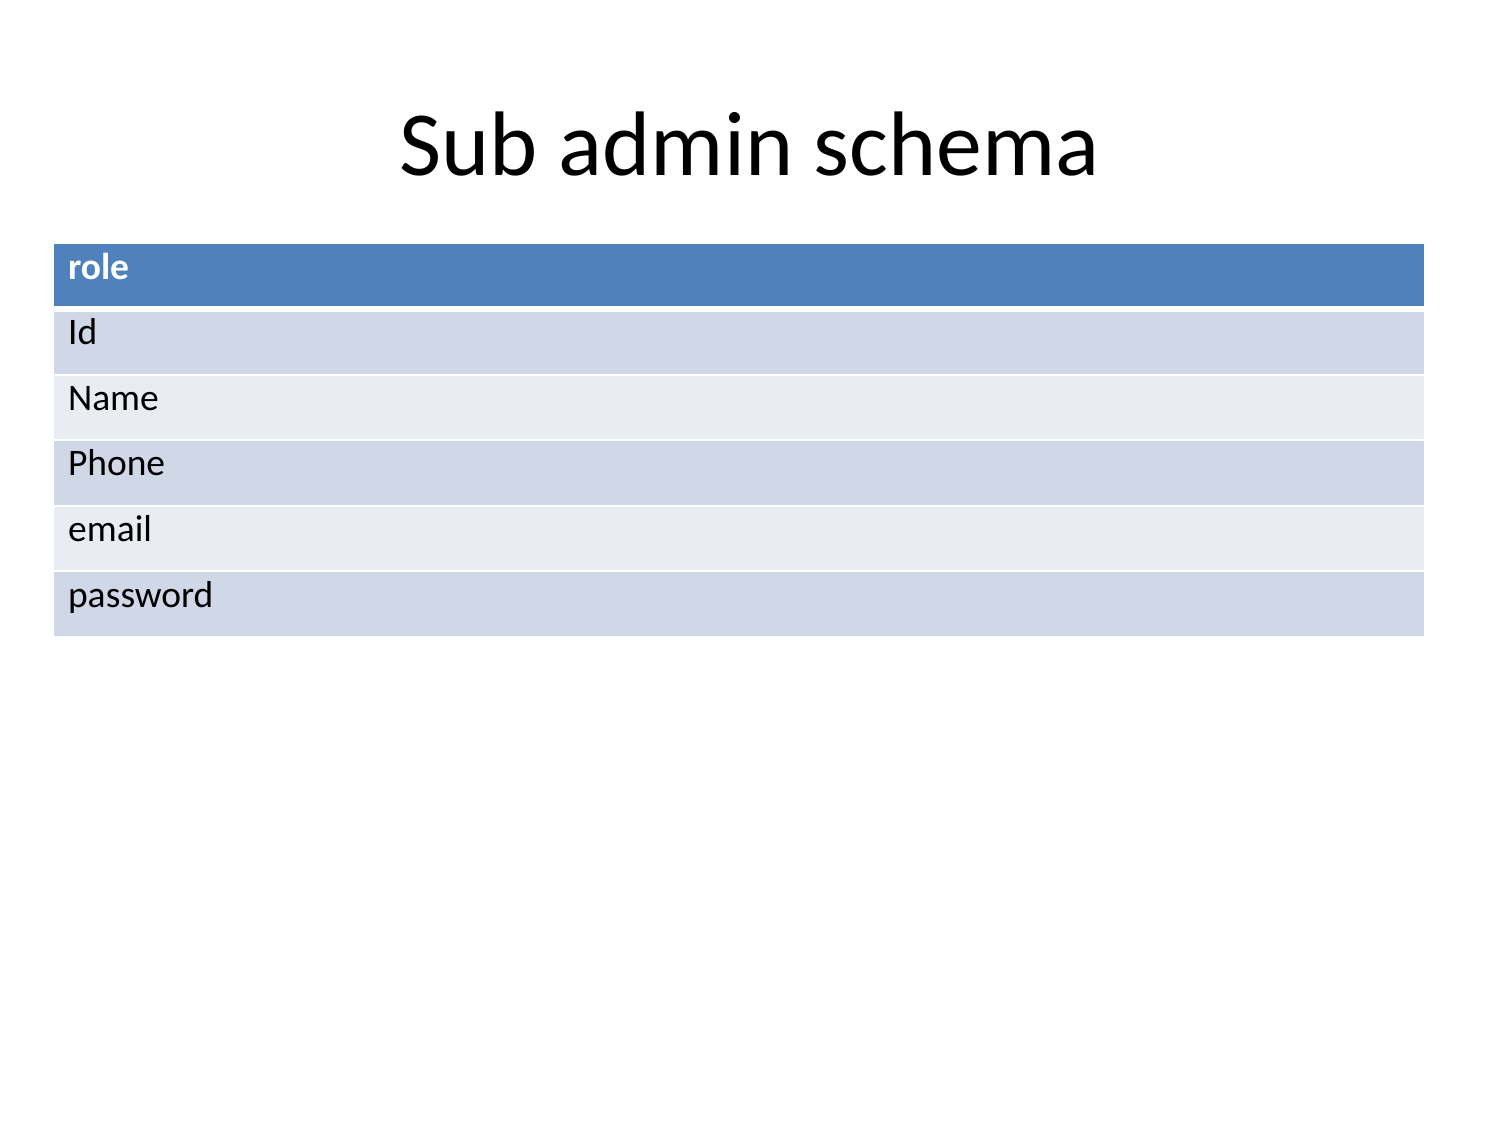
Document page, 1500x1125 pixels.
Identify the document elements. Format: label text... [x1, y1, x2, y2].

table_cell Id [54, 312, 1424, 374]
table_cell Phone [54, 441, 1424, 505]
table_cell email [54, 507, 1424, 570]
table_cell password [54, 572, 1424, 636]
table_header role [54, 244, 1424, 306]
title Sub admin schema [75, 45, 1425, 233]
table_cell Name [54, 376, 1424, 439]
